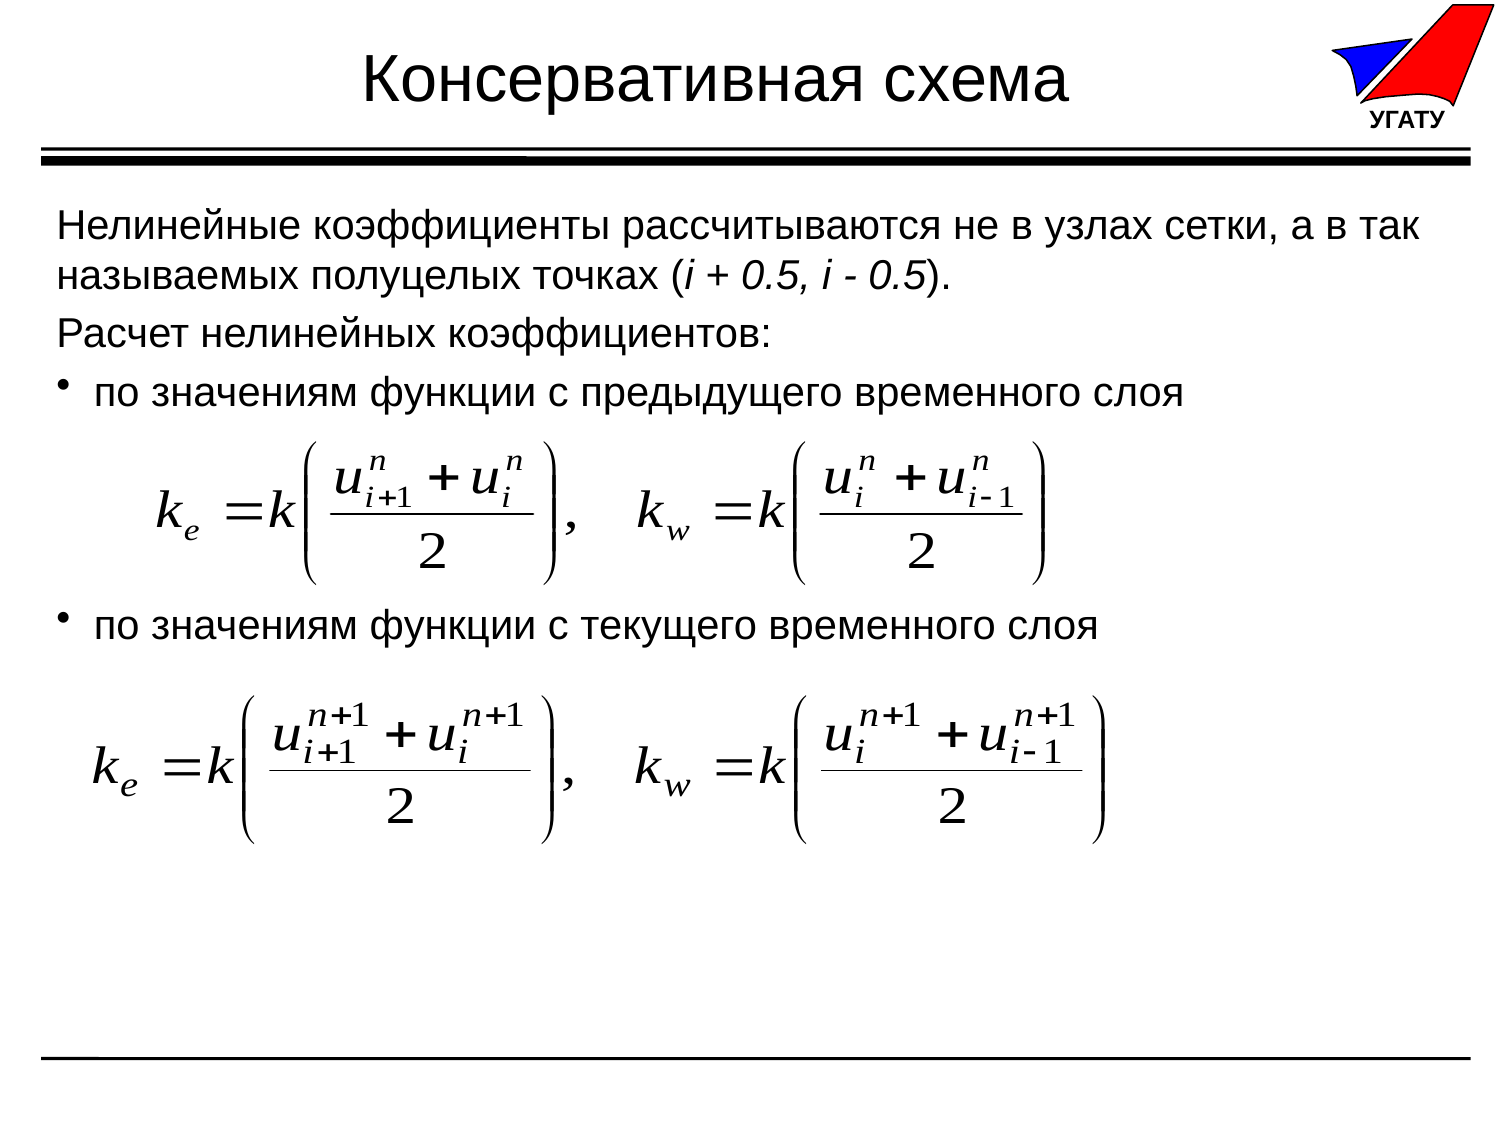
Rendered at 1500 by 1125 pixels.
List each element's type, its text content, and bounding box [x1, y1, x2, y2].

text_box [145, 429, 1063, 599]
list Нелинейные коэффициенты рассчитываются не в узлах сетки, а в так называемых полуцелых точках (i + 0.5, i - 0.5). Расчет нелинейных коэффициентов: по значениям функции с предыдущего временного слоя по значениям функции с текущего временного слоя [41, 190, 1471, 1012]
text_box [81, 686, 1127, 855]
title Консервативная схема [41, 1, 1392, 149]
